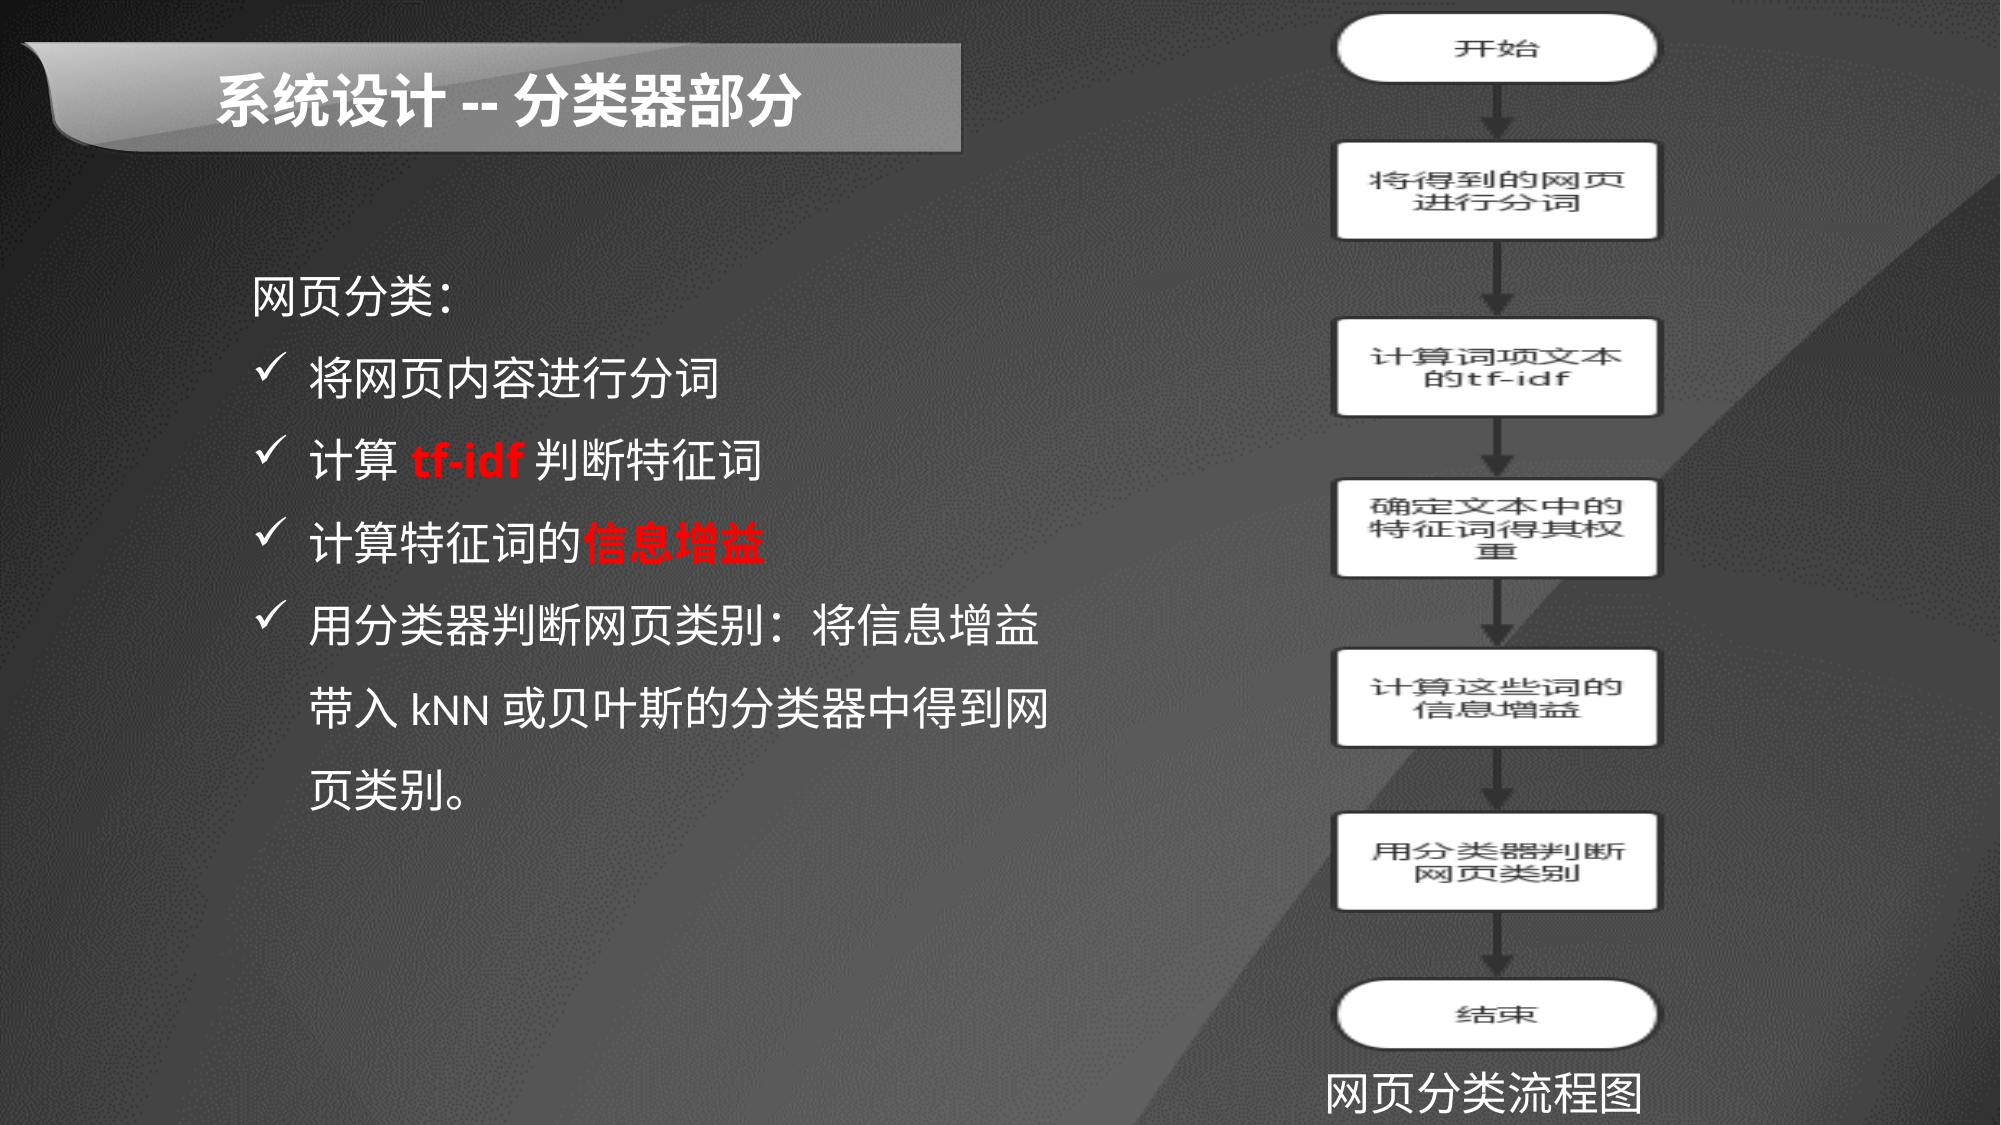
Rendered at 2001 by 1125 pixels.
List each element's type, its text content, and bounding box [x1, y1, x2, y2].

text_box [20, 40, 961, 152]
text_box 网页分类流程图 [1022, 1057, 1856, 1125]
text_box 网页分类： 将网页内容进行分词 计算tf-idf判断特征词 计算特征词的信息增益 用分类器判断网页类别：将信息增益带入kNN或贝叶斯的分类器中得到网页类别。 [237, 232, 1071, 825]
picture [0, 0, 2001, 1125]
